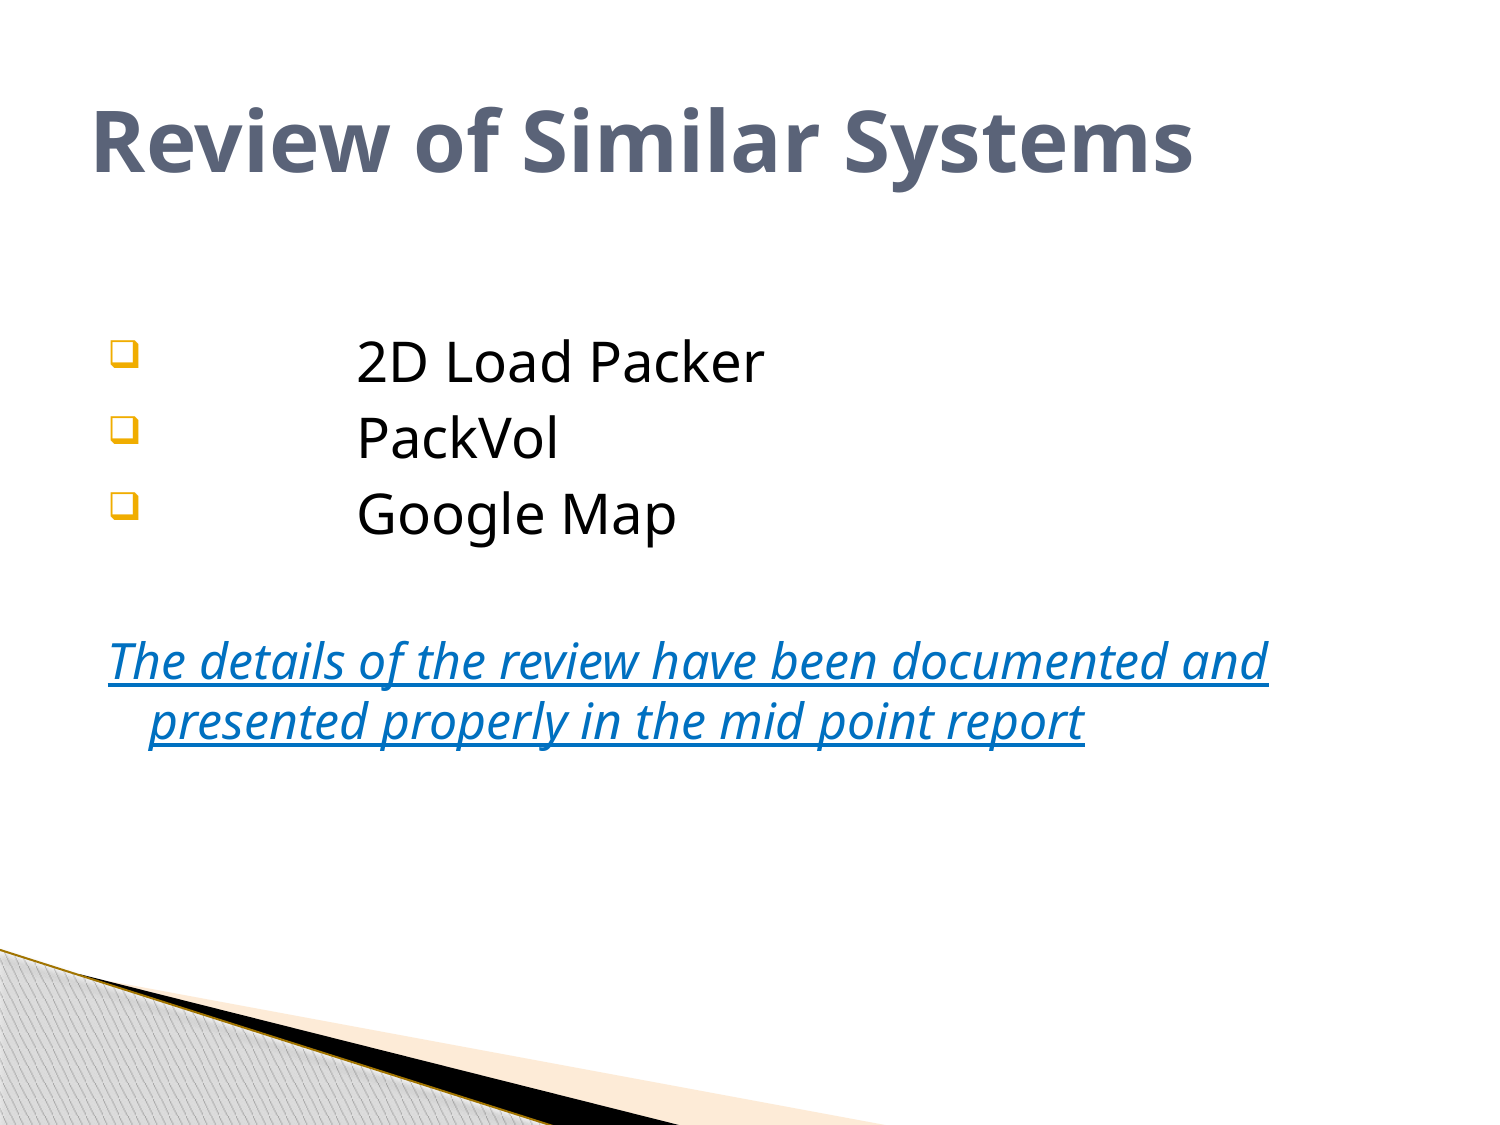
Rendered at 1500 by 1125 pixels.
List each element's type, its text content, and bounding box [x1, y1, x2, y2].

list 2D Load Packer PackVol Google Map The details of the review have been documented and presented properly in the mid point report [75, 243, 1425, 986]
title Review of Similar Systems [75, 45, 1425, 233]
